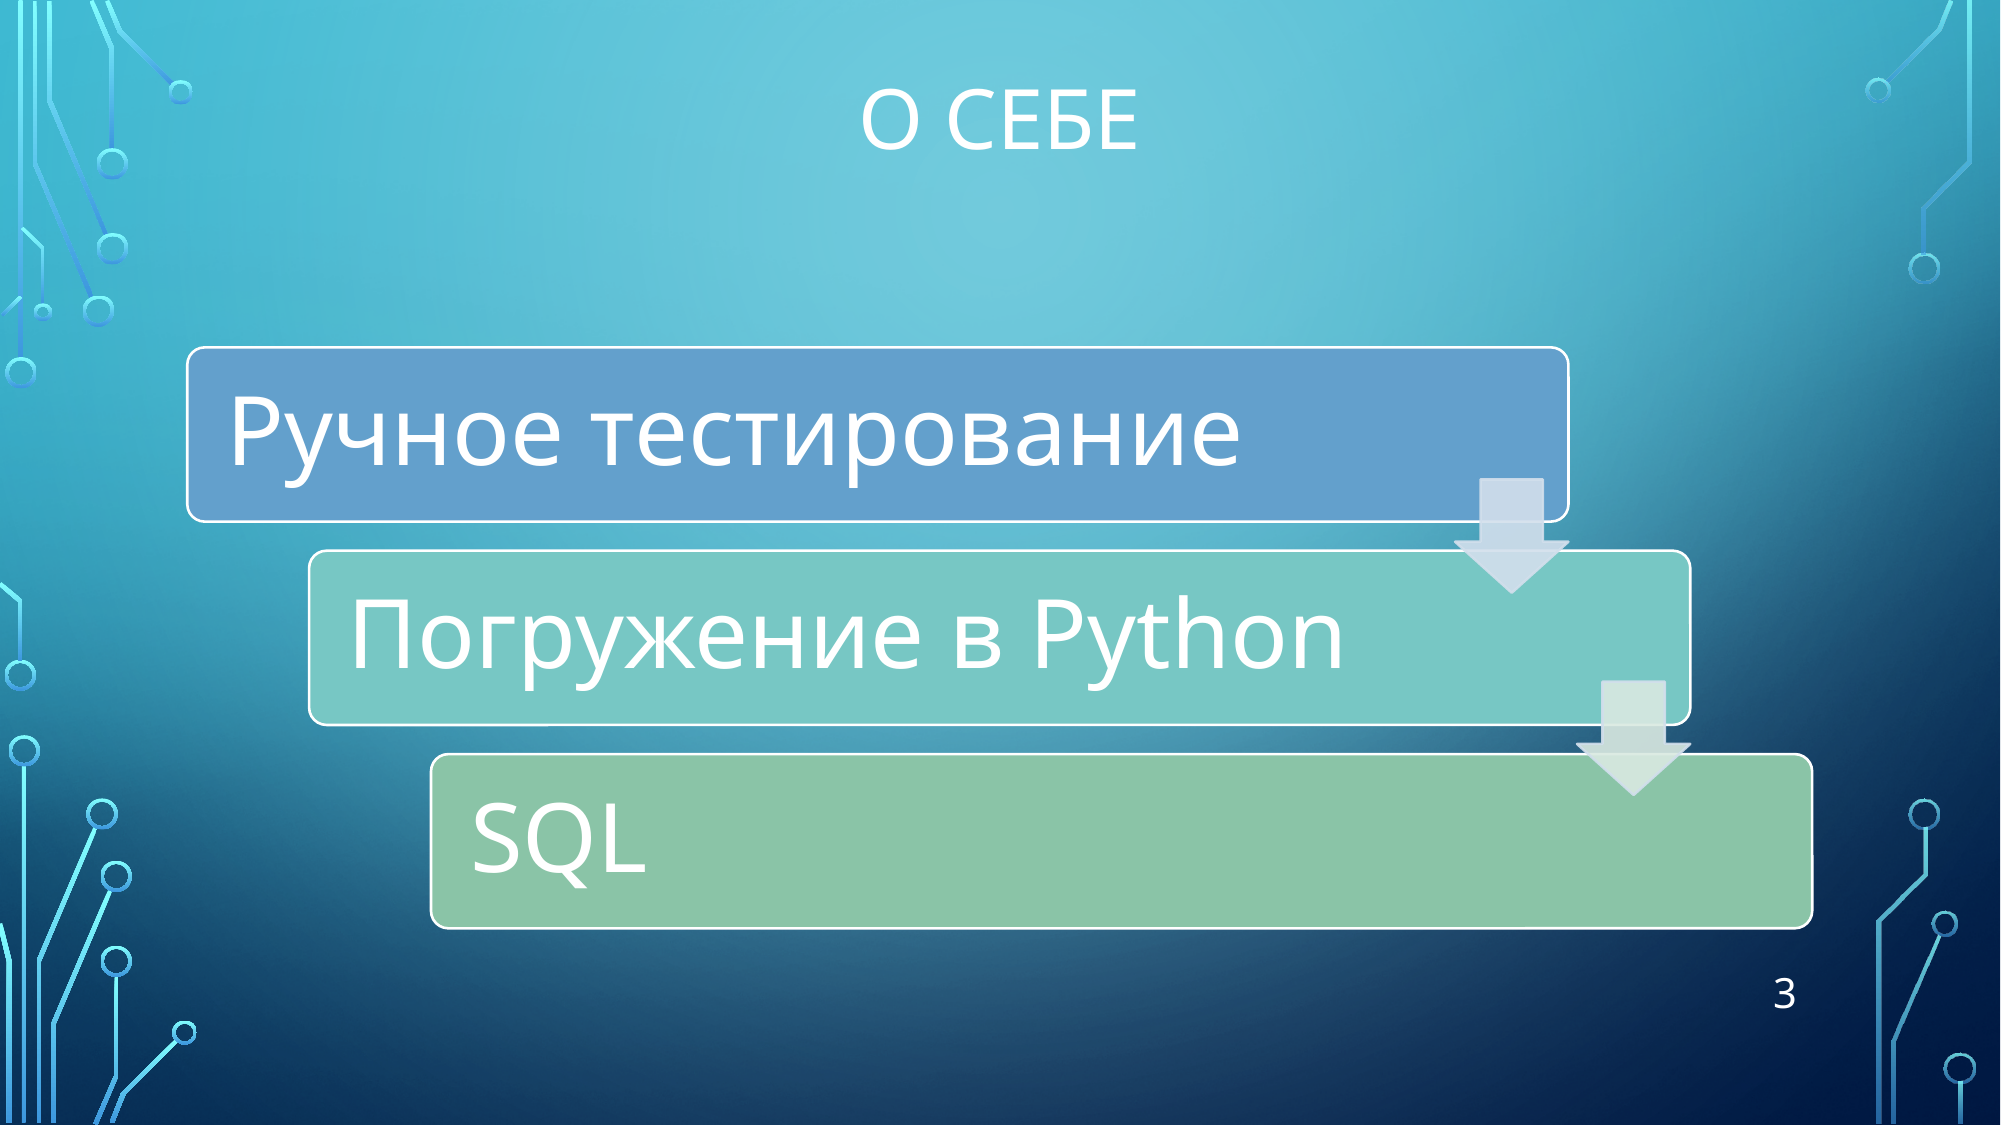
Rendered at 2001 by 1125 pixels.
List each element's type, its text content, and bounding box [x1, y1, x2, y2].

title О Себе [187, 1, 1813, 244]
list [186, 347, 1813, 929]
slide_number 3 [1685, 965, 1813, 1025]
